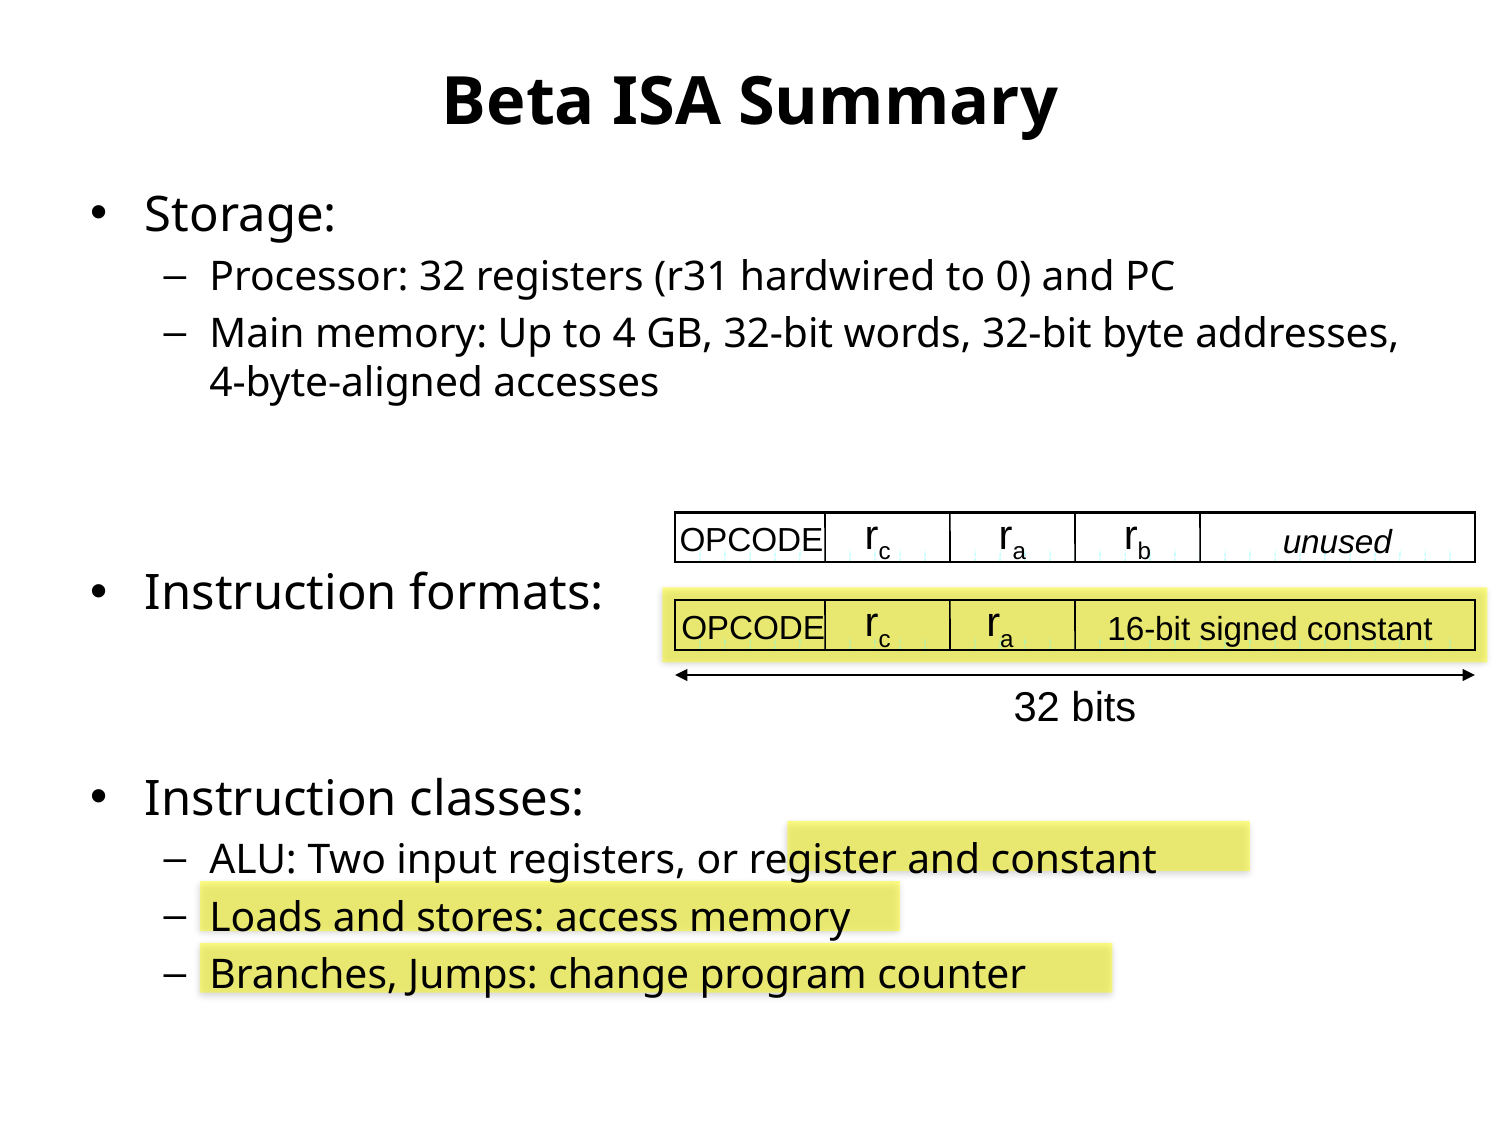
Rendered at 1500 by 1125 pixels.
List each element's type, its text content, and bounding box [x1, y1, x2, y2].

title Beta ISA Summary [74, 44, 1426, 151]
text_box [649, 487, 1500, 738]
list Storage: Processor: 32 registers (r31 hardwired to 0) and PC Main memory: Up to 4 GB, 32-bit words, 32-bit byte addresses, 4-byte-aligned accesses Instruction formats: Instruction classes: ALU: Two input registers, or register and constant Loads and stores: access memory Branches, Jumps: change program counter [74, 174, 1426, 1006]
